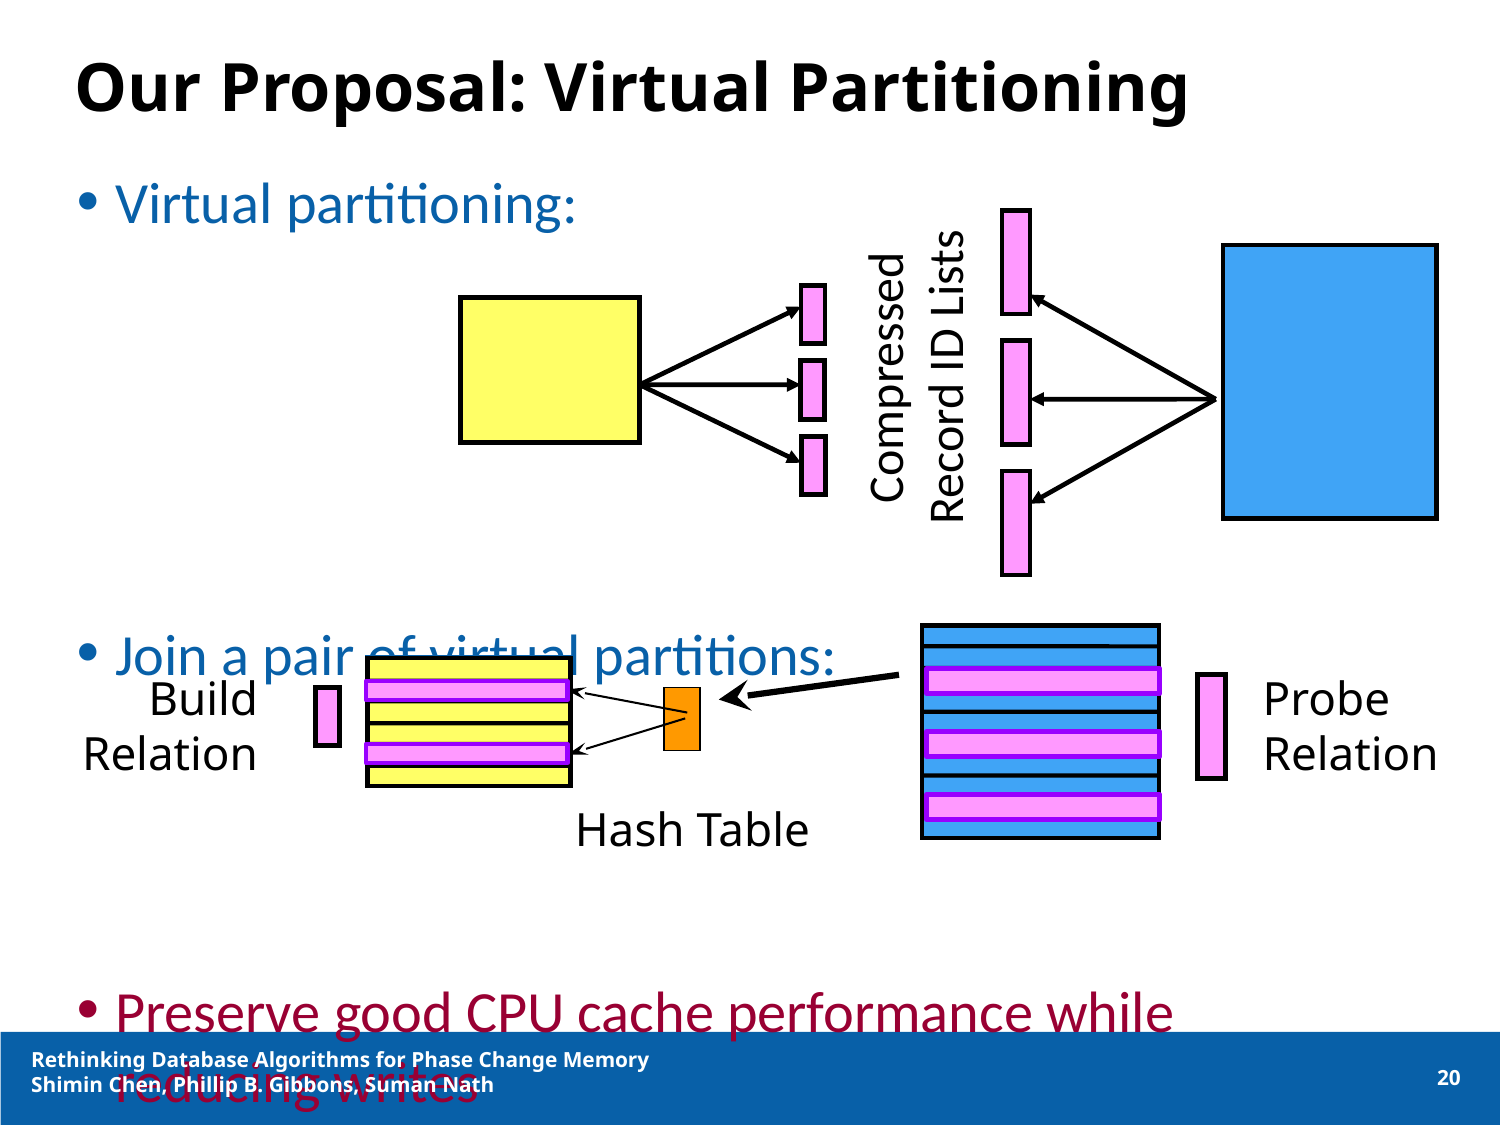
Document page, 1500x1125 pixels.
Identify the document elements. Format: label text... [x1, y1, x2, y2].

slide_number 20 [1392, 1063, 1461, 1100]
list Virtual partitioning: Join a pair of virtual partitions: Preserve good CPU cache performance while reducing writes [74, 165, 1427, 623]
title Our Proposal: Virtual Partitioning [74, 44, 1427, 144]
footer Rethinking Database Algorithms for Phase Change Memory Shimin Chen, Phillip B. Gibbons, Suman Nath [30, 1046, 1010, 1110]
list Virtual partitioning: Join a pair of virtual partitions: Preserve good CPU cache performance while reducing writes [74, 872, 1427, 1010]
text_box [50, 625, 1471, 865]
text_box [459, 203, 1437, 576]
